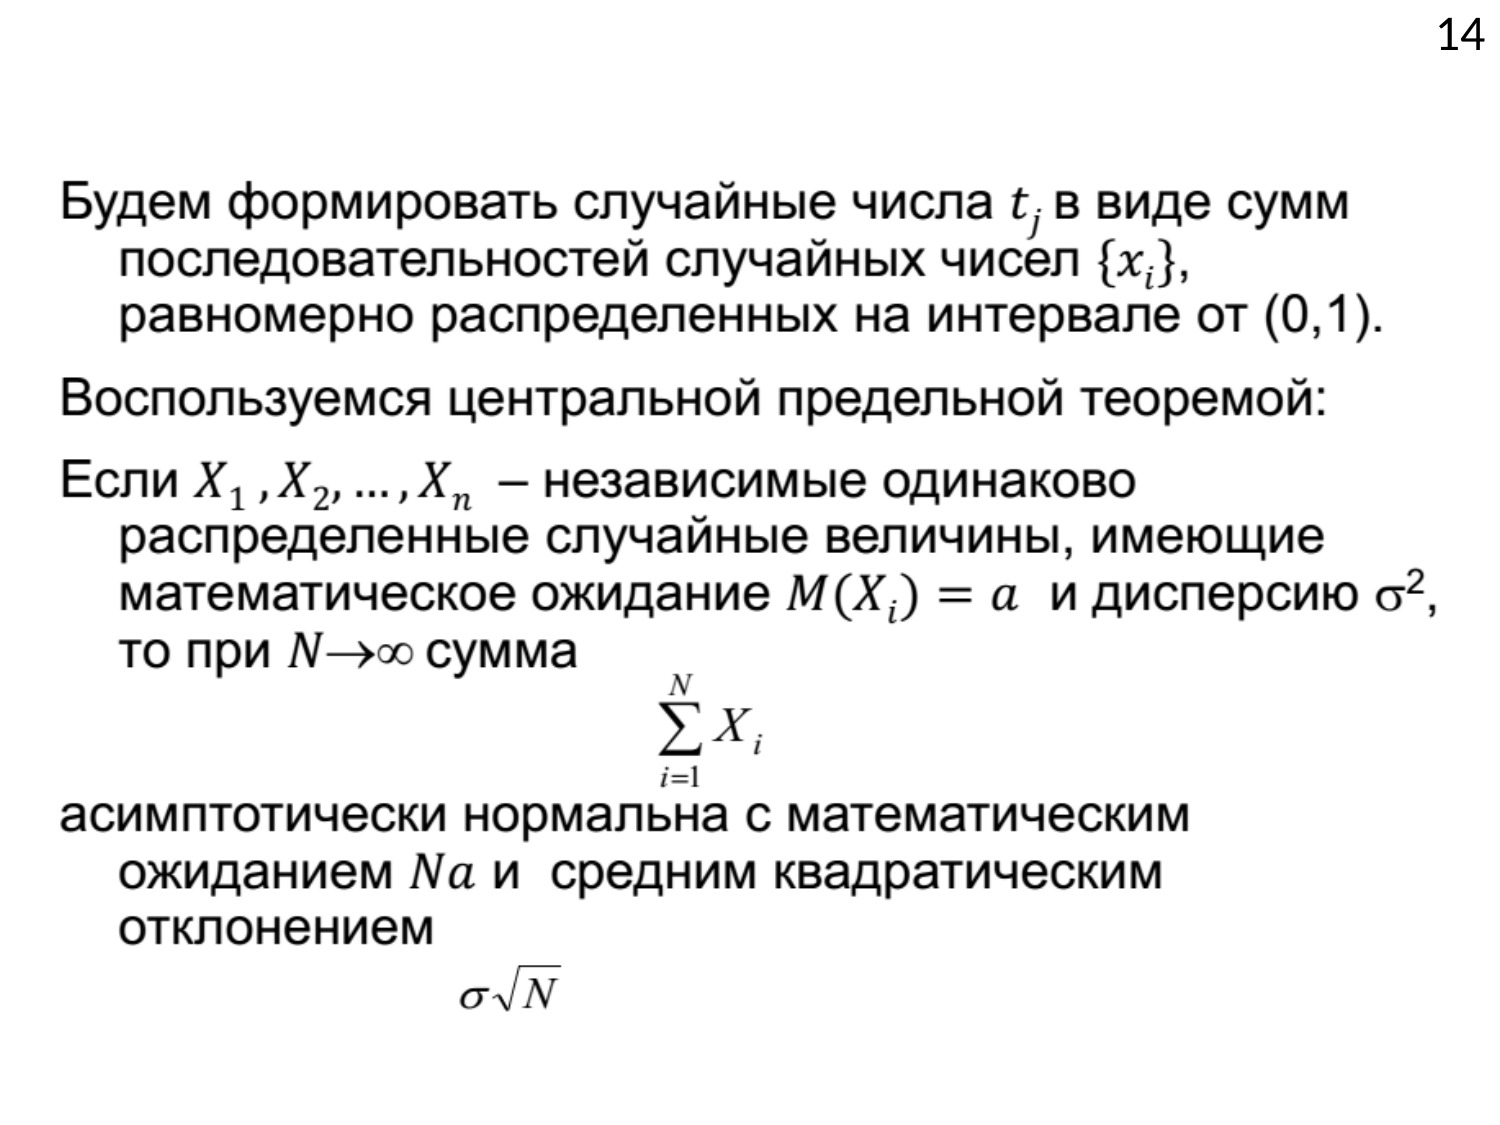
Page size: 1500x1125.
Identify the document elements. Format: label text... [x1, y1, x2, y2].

picture [40, 160, 1463, 1059]
text_box 14 [1149, 0, 1500, 60]
